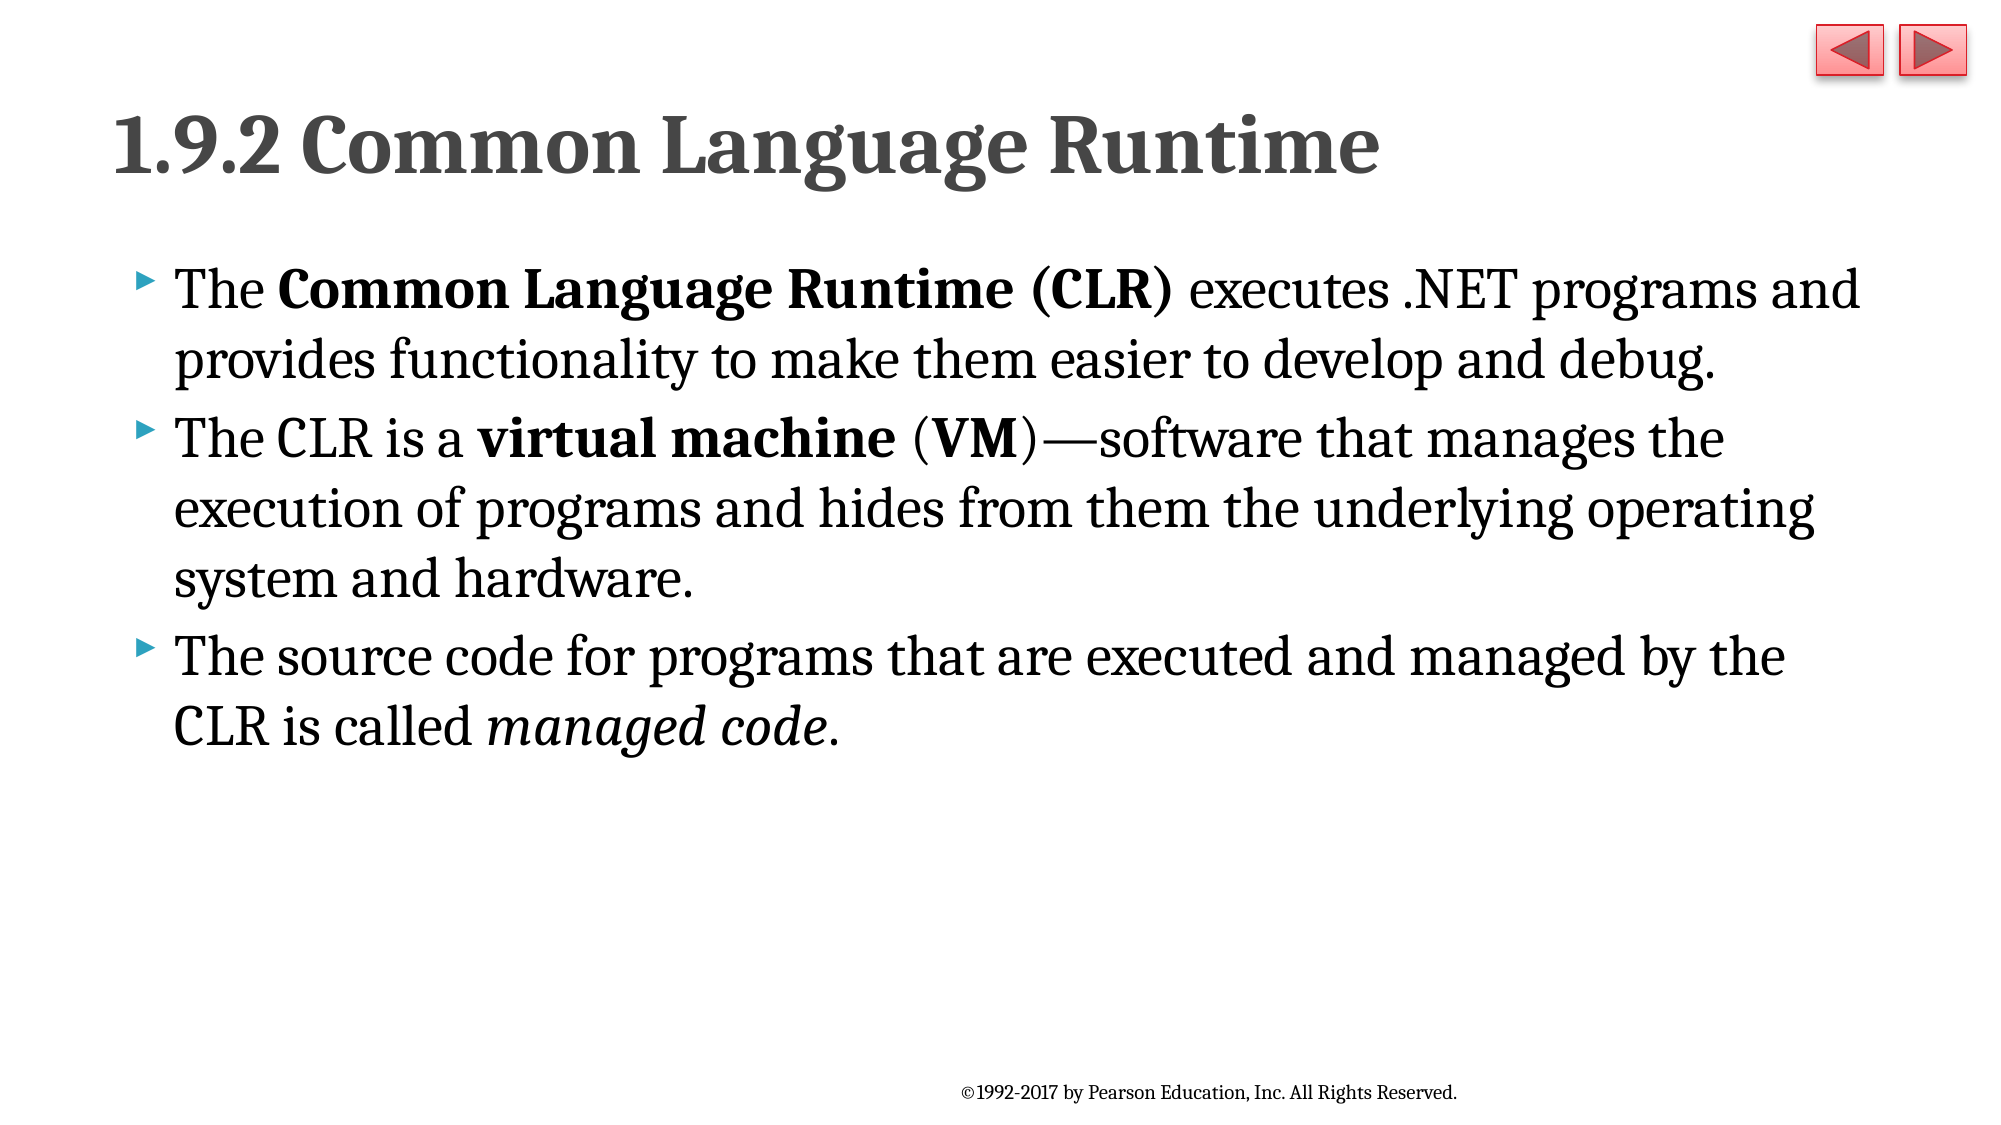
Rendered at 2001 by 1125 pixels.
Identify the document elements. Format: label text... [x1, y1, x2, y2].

list The Common Language Runtime (CLR) executes .NET programs and provides functionality to make them easier to develop and debug. The CLR is a virtual machine (VM)—software that manages the execution of programs and hides from them the underlying operating system and hardware. The source code for programs that are executed and managed by the CLR is called managed code. [99, 242, 1900, 986]
footer ©1992-2017 by Pearson Education, Inc. All Rights Reserved. [900, 1051, 1473, 1112]
title 1.9.2 Common Language Runtime [99, 45, 1900, 233]
